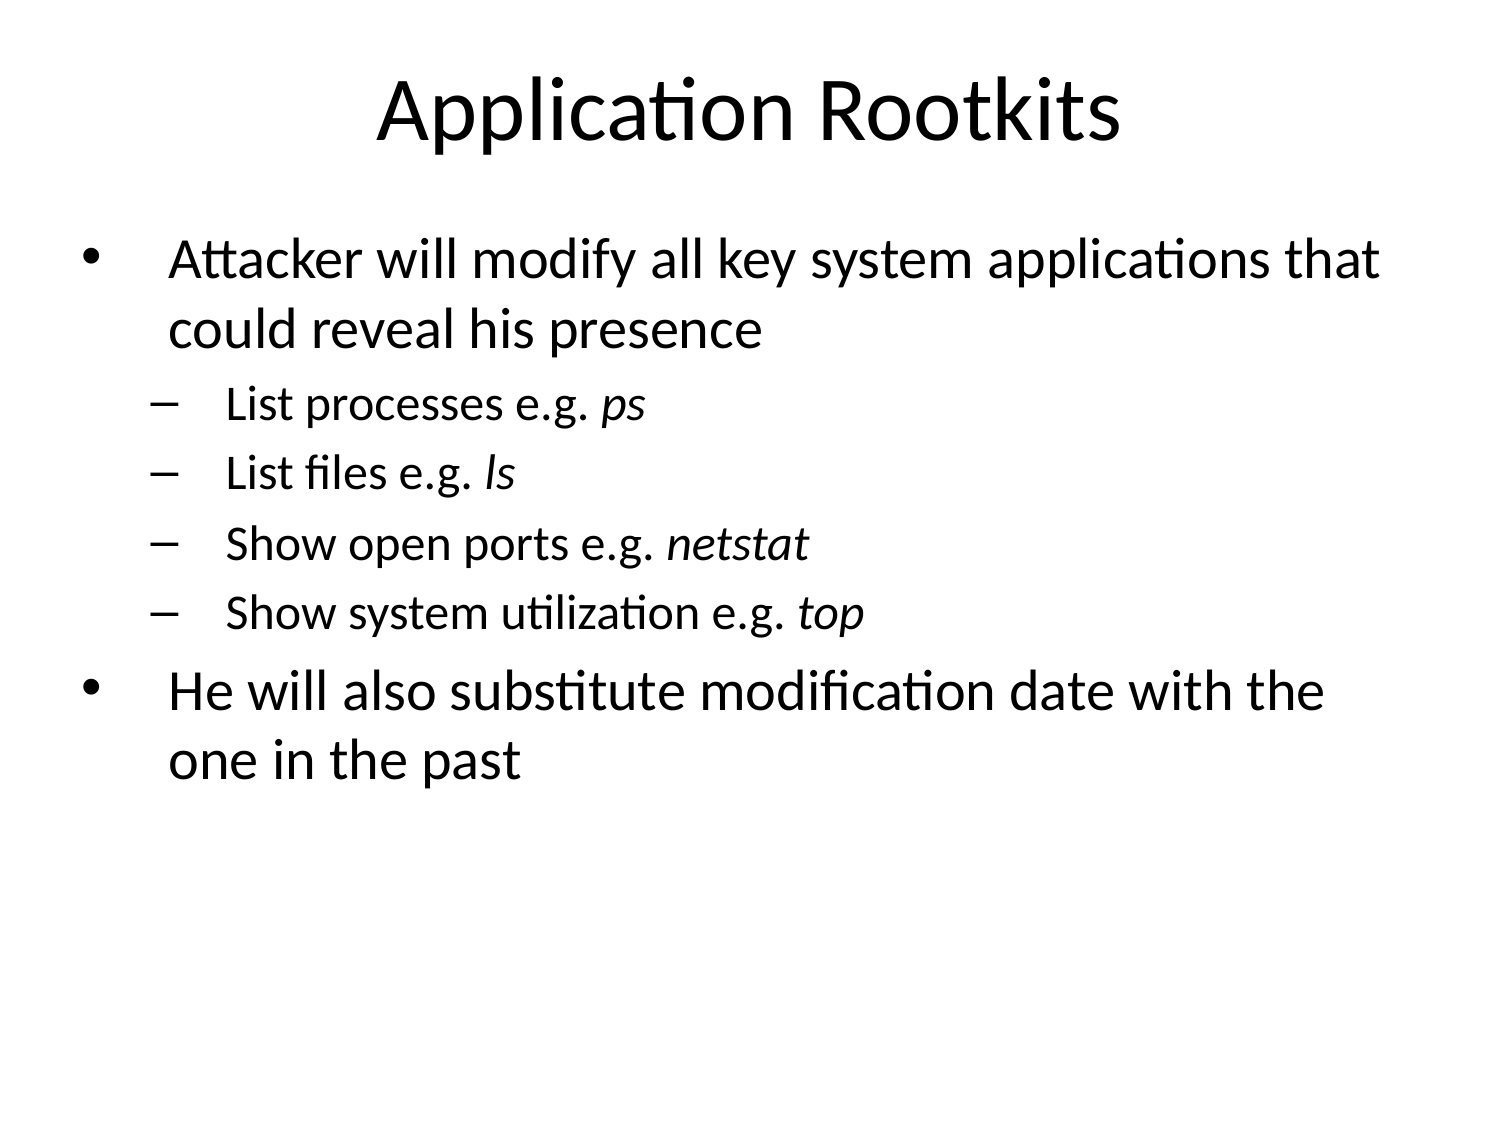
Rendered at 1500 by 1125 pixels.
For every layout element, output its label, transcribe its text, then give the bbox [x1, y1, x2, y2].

list Attacker will modify all key system applications that could reveal his presence List processes e.g. ps List files e.g. ls Show open ports e.g. netstat Show system utilization e.g. top He will also substitute modification date with the one in the past [50, 212, 1438, 1100]
title Application Rootkits [112, 9, 1388, 198]
